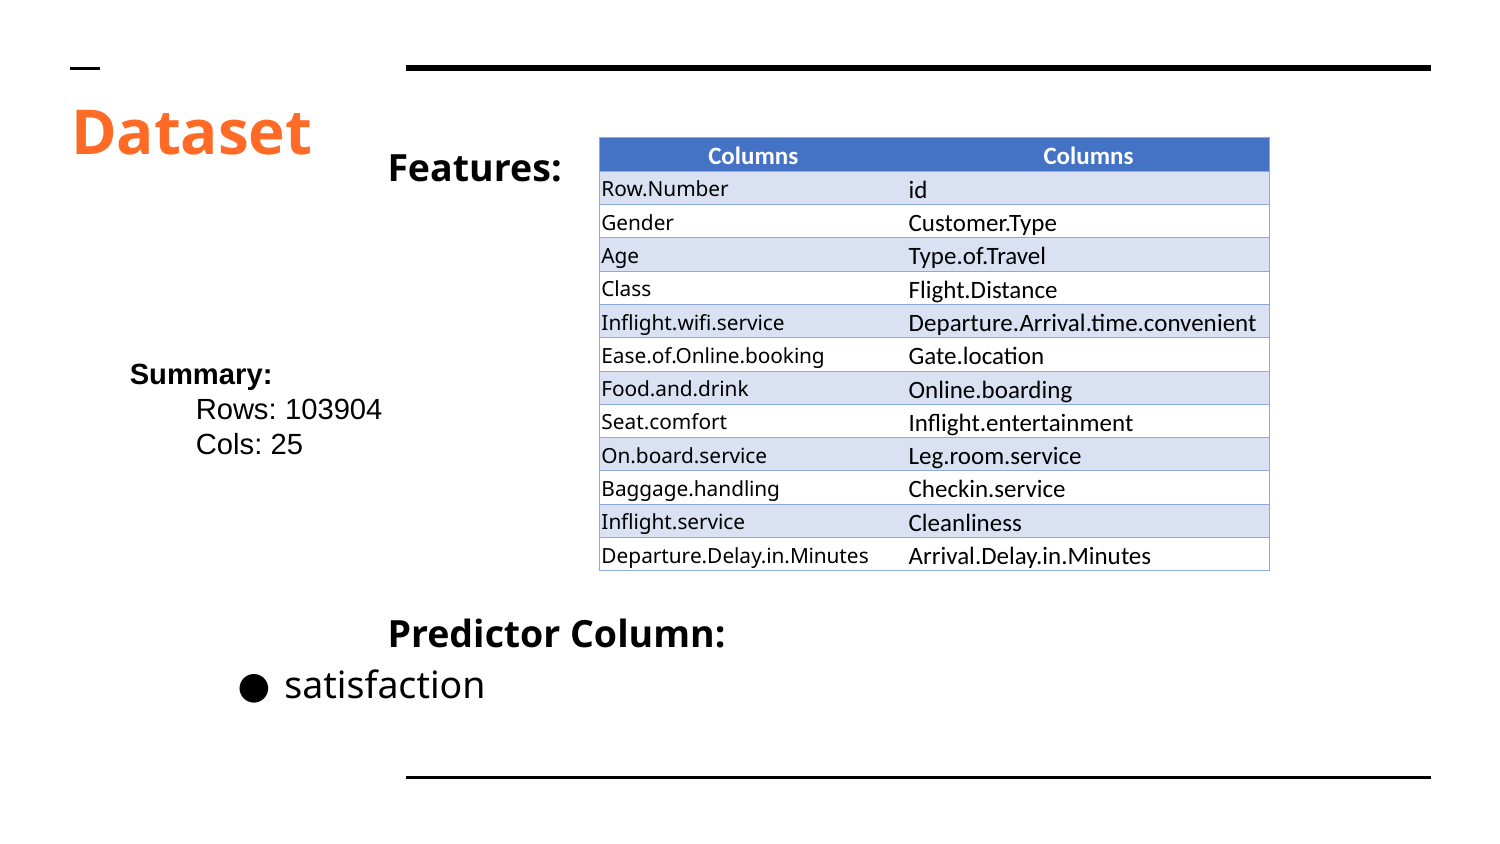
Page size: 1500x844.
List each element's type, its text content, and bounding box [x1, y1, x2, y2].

table_cell Type.of.Travel [907, 238, 1269, 271]
table_cell Food.and.drink [600, 372, 907, 404]
table_cell Departure.Delay.in.Minutes [600, 538, 907, 570]
table_header Columns [600, 138, 907, 171]
table_cell Row.Number [600, 172, 907, 204]
table_cell Checkin.service [907, 471, 1269, 504]
table_cell Online.boarding [907, 372, 1269, 404]
table_cell Inflight.entertainment [907, 405, 1269, 437]
table_cell Cleanliness [907, 505, 1269, 537]
table_cell On.board.service [600, 438, 907, 470]
table_cell Class [600, 272, 907, 304]
table_cell Gender [600, 205, 907, 237]
table_cell Arrival.Delay.in.Minutes [907, 538, 1269, 570]
table_cell Flight.Distance [907, 272, 1269, 304]
table_cell Inflight.service [600, 505, 907, 537]
table_cell Customer.Type [907, 205, 1269, 237]
table_cell Baggage.handling [600, 471, 907, 504]
table_cell Leg.room.service [907, 438, 1269, 470]
text_box Summary: Rows: 103904 Cols: 25 [115, 347, 398, 468]
table_cell id [907, 172, 1269, 204]
table_cell Gate.location [907, 338, 1269, 371]
table_cell Age [600, 238, 907, 271]
table_cell Departure.Arrival.time.convenient [907, 305, 1269, 337]
table_header Columns [907, 138, 1269, 171]
table_cell Ease.of.Online.booking [600, 338, 907, 371]
table_cell Seat.comfort [600, 405, 907, 437]
list Features: Predictor Column: satisfaction [222, 77, 1440, 739]
table_cell Inflight.wifi.service [600, 305, 907, 337]
title Dataset [56, 77, 222, 182]
